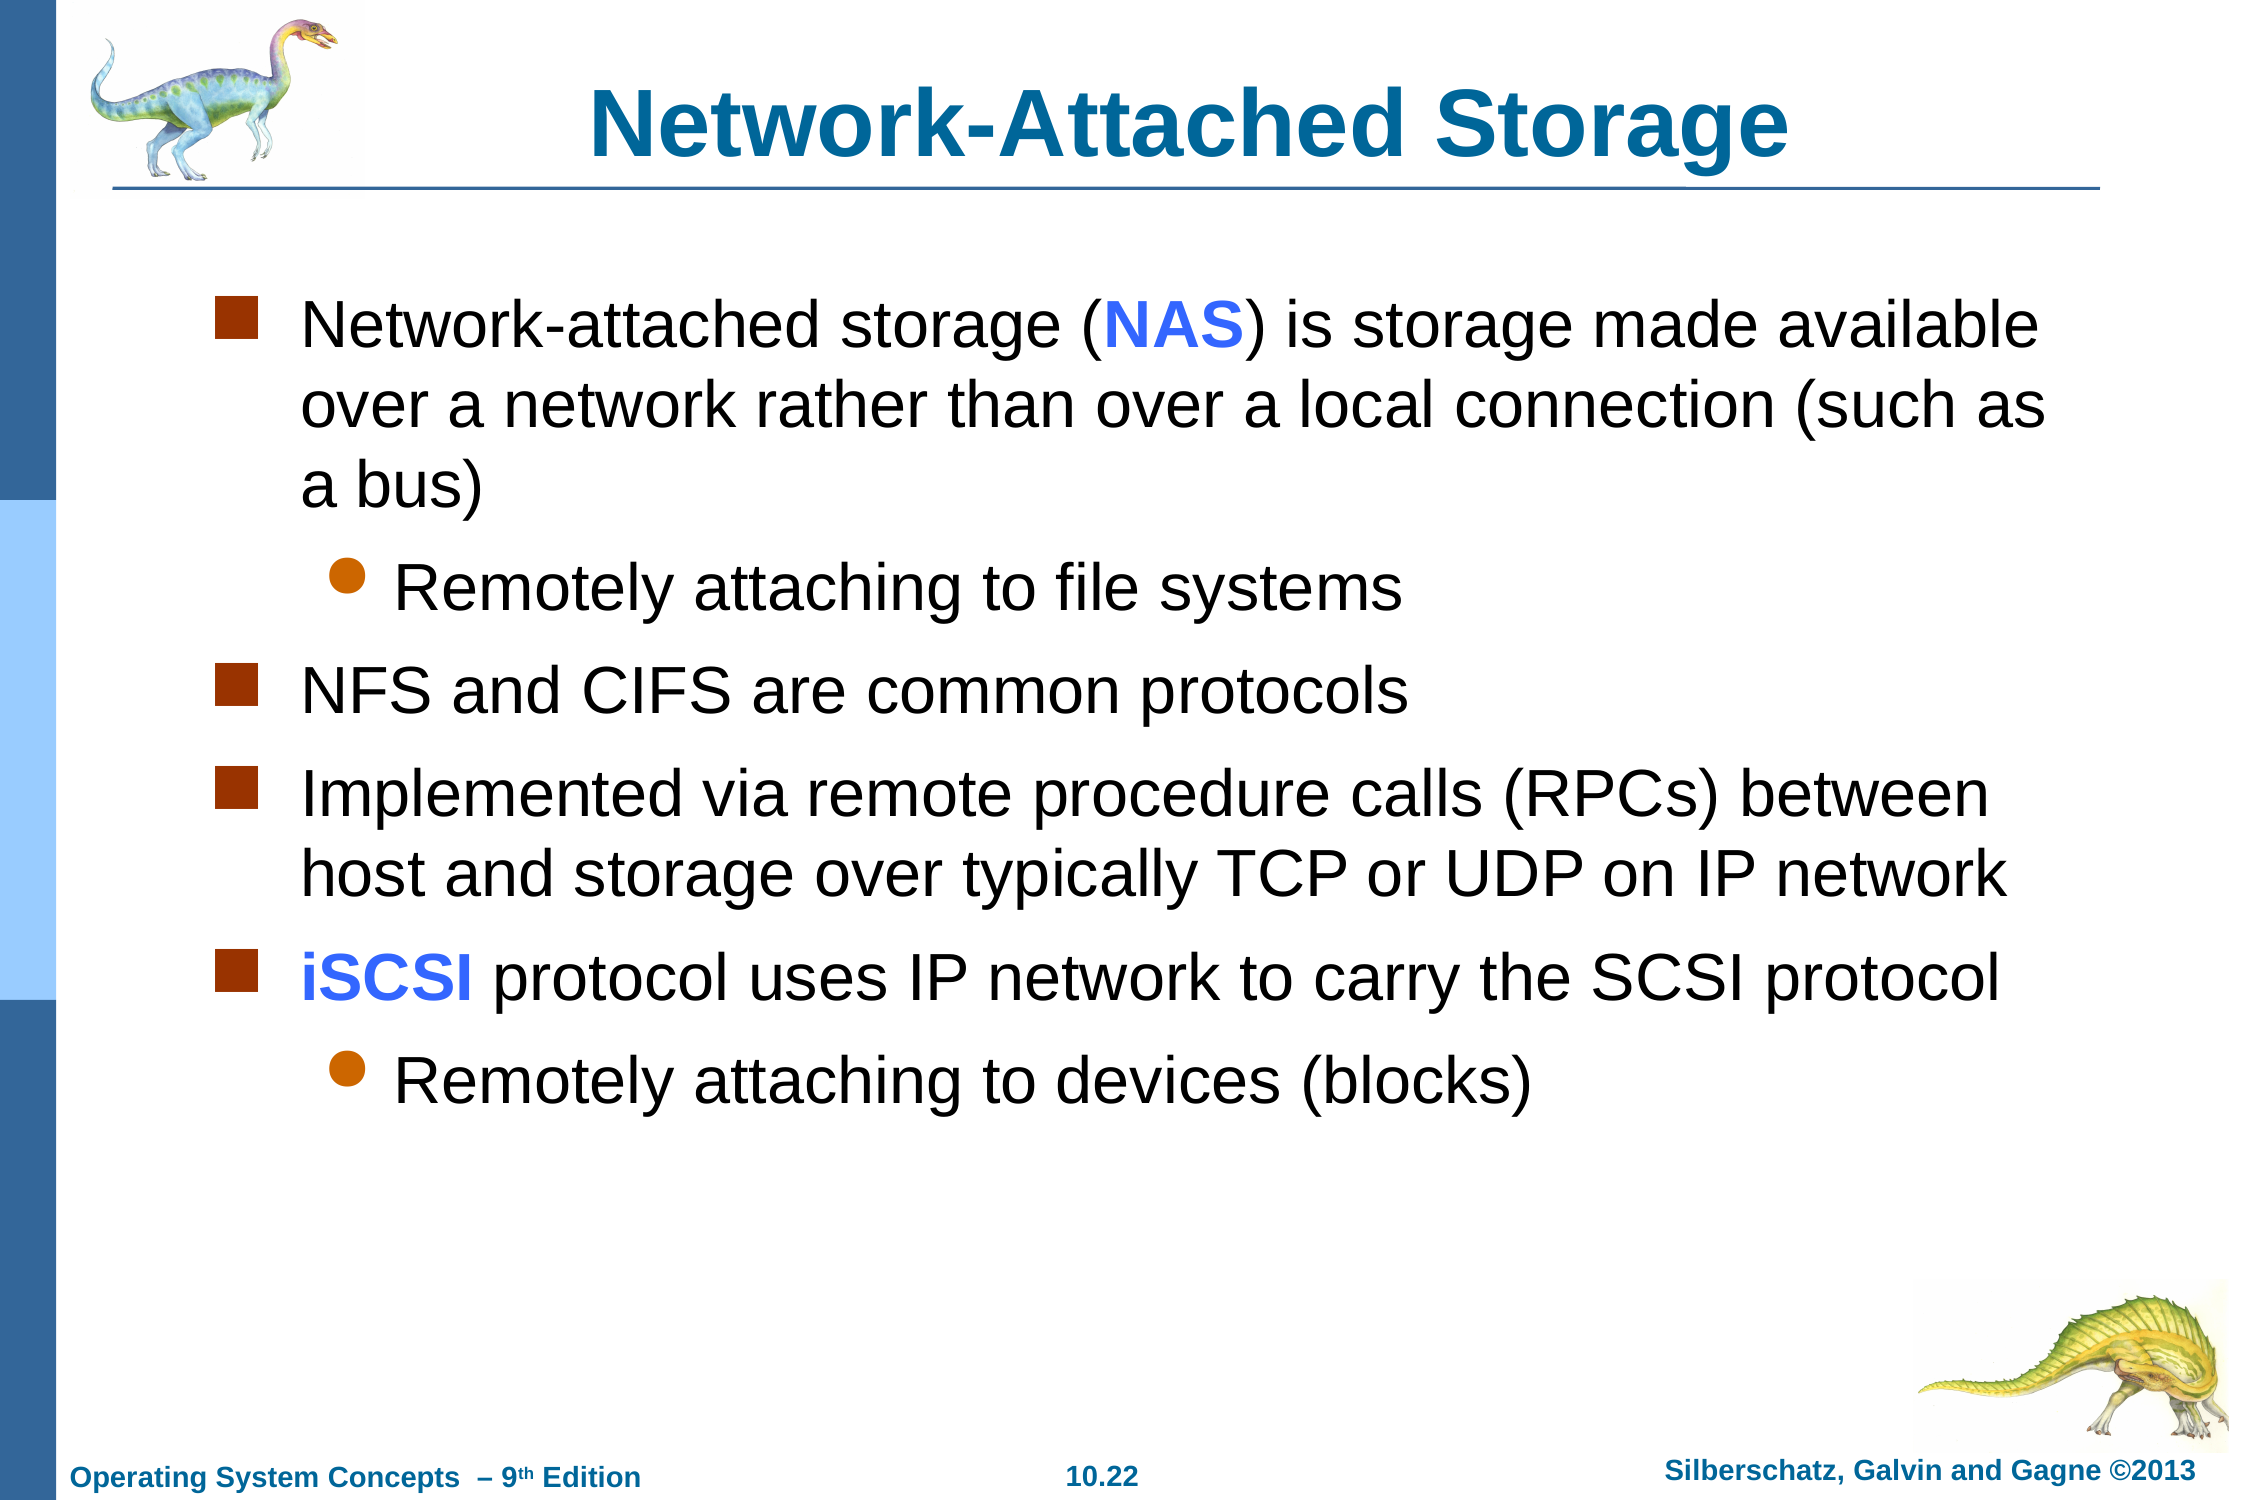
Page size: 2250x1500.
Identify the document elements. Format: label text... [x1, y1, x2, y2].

title Network-Attached Storage [241, 60, 2138, 187]
list Network-attached storage (NAS) is storage made available over a network rather than over a local connection (such as a bus) Remotely attaching to file systems NFS and CIFS are common protocols Implemented via remote procedure calls (RPCs) between host and storage over typically TCP or UDP on IP network iSCSI protocol uses IP network to carry the SCSI protocol Remotely attaching to devices (blocks) [198, 269, 2082, 1261]
picture [1913, 1279, 2229, 1453]
picture [70, 0, 365, 199]
